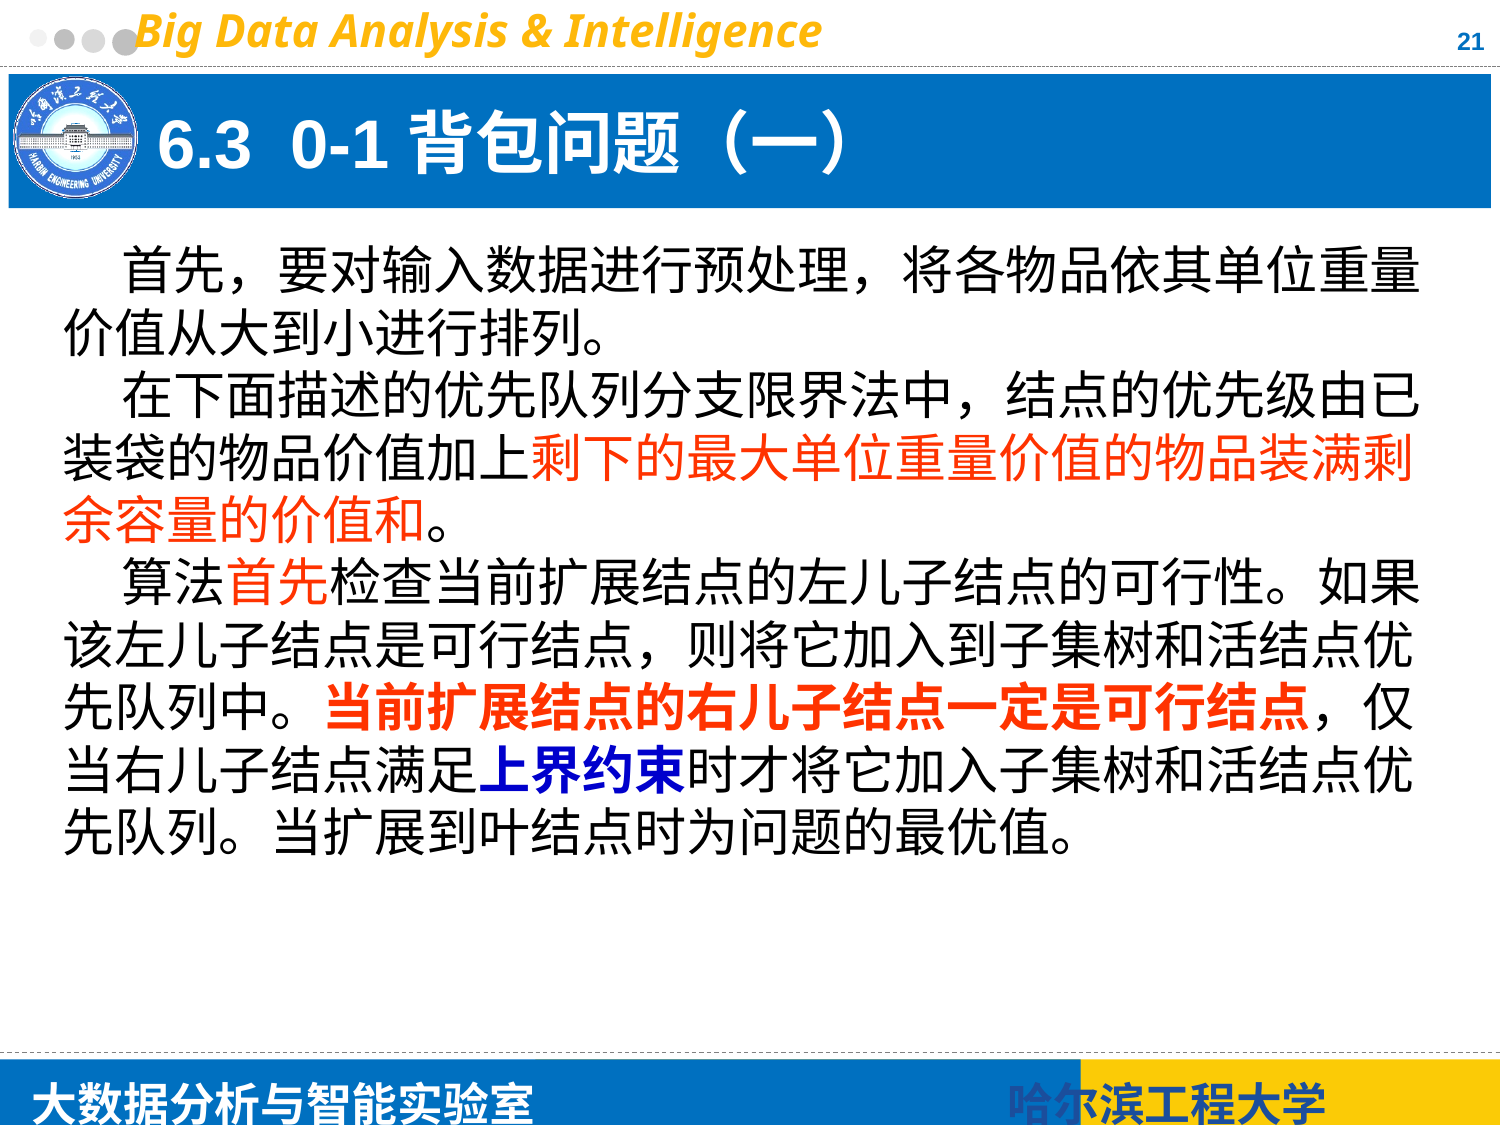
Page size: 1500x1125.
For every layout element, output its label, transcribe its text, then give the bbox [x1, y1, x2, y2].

text_box 首先，要对输入数据进行预处理，将各物品依其单位重量价值从大到小进行排列。 在下面描述的优先队列分支限界法中，结点的优先级由已装袋的物品价值加上剩下的最大单位重量价值的物品装满剩余容量的价值和。 算法首先检查当前扩展结点的左儿子结点的可行性。如果该左儿子结点是可行结点，则将它加入到子集树和活结点优先队列中。当前扩展结点的右儿子结点一定是可行结点，仅当右儿子结点满足上界约束时才将它加入子集树和活结点优先队列。当扩展到叶结点时为问题的最优值。 [62, 237, 1425, 863]
title 6.3 0-1背包问题（一） [142, 76, 1425, 207]
slide_number 21 [1149, 10, 1500, 71]
